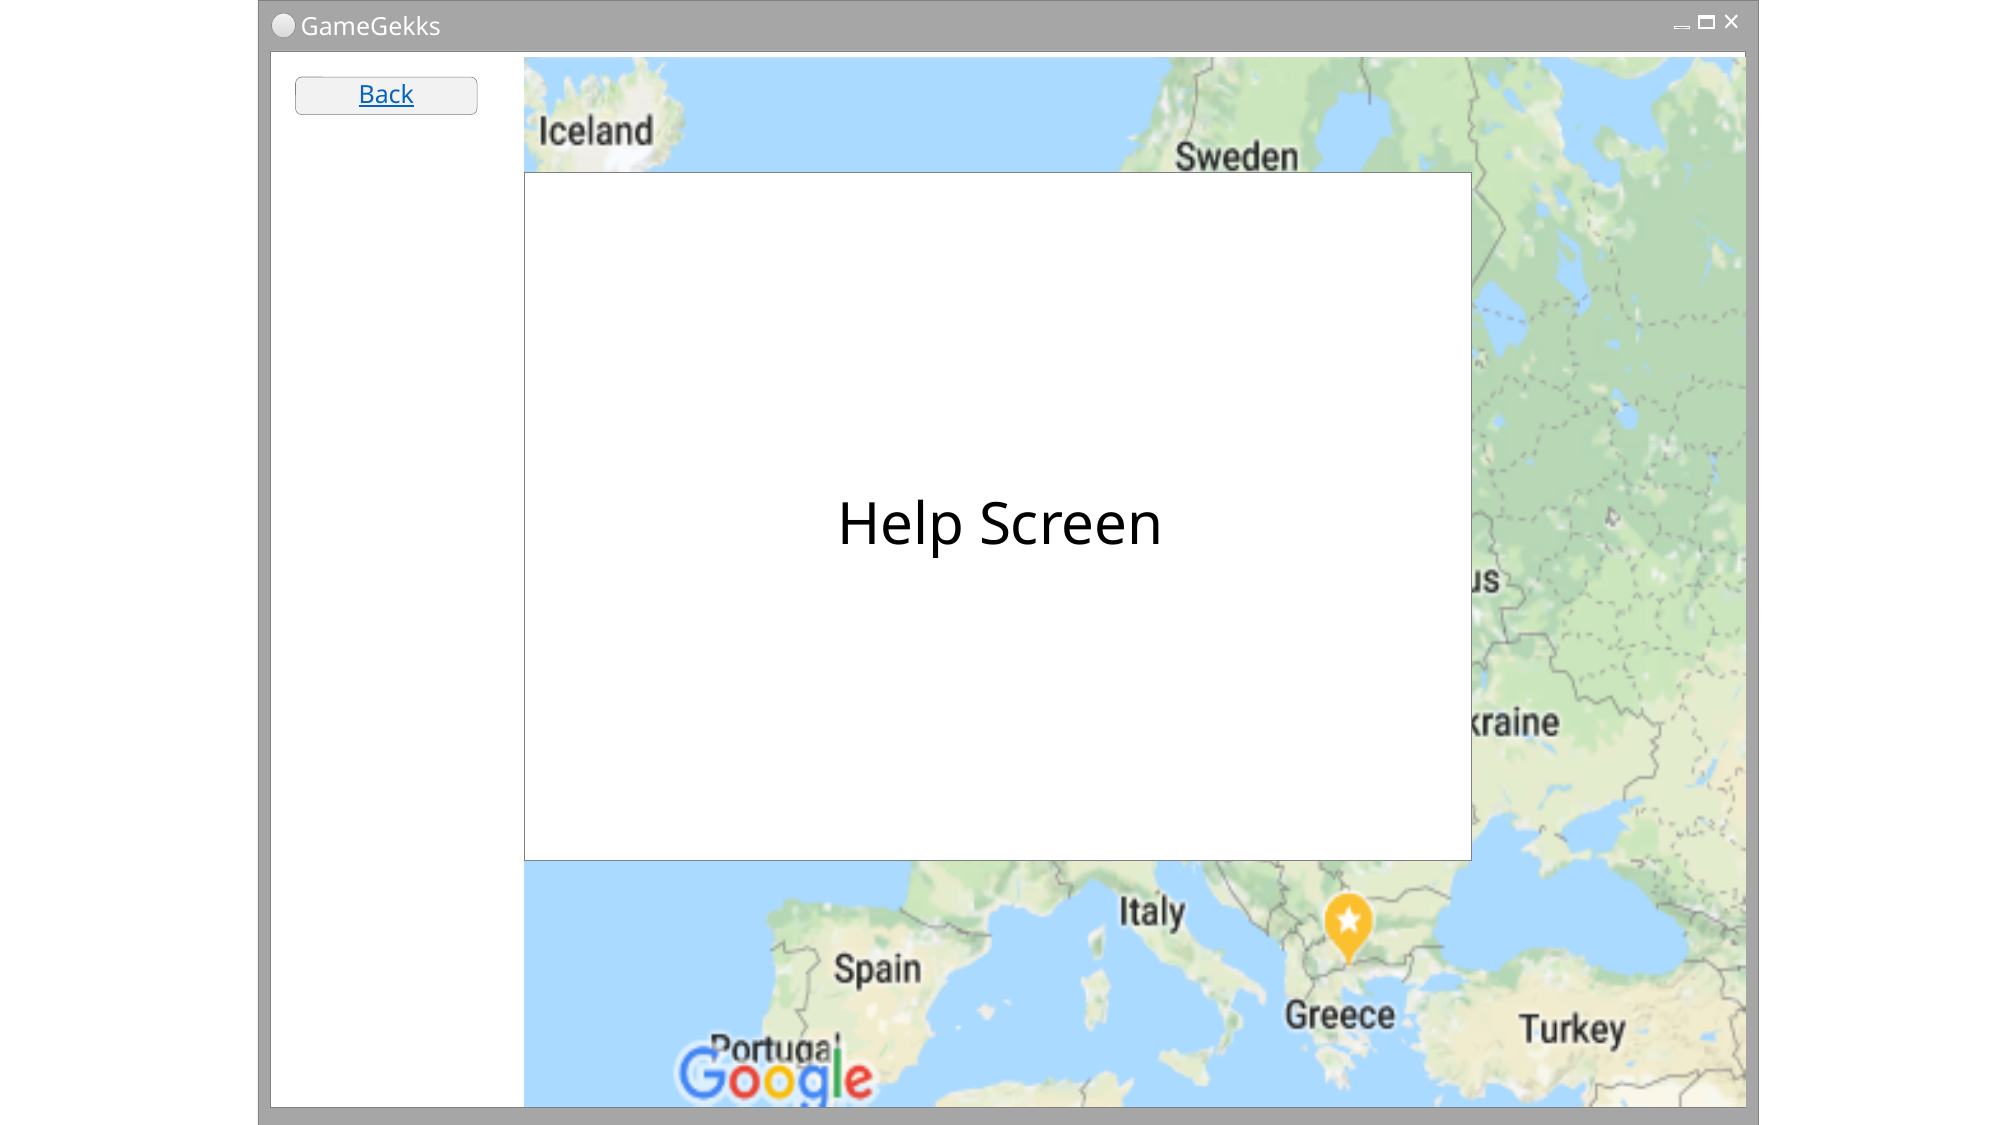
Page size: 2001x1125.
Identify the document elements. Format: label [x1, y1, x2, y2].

text_box [257, 0, 1758, 1125]
picture [524, 57, 1746, 1107]
